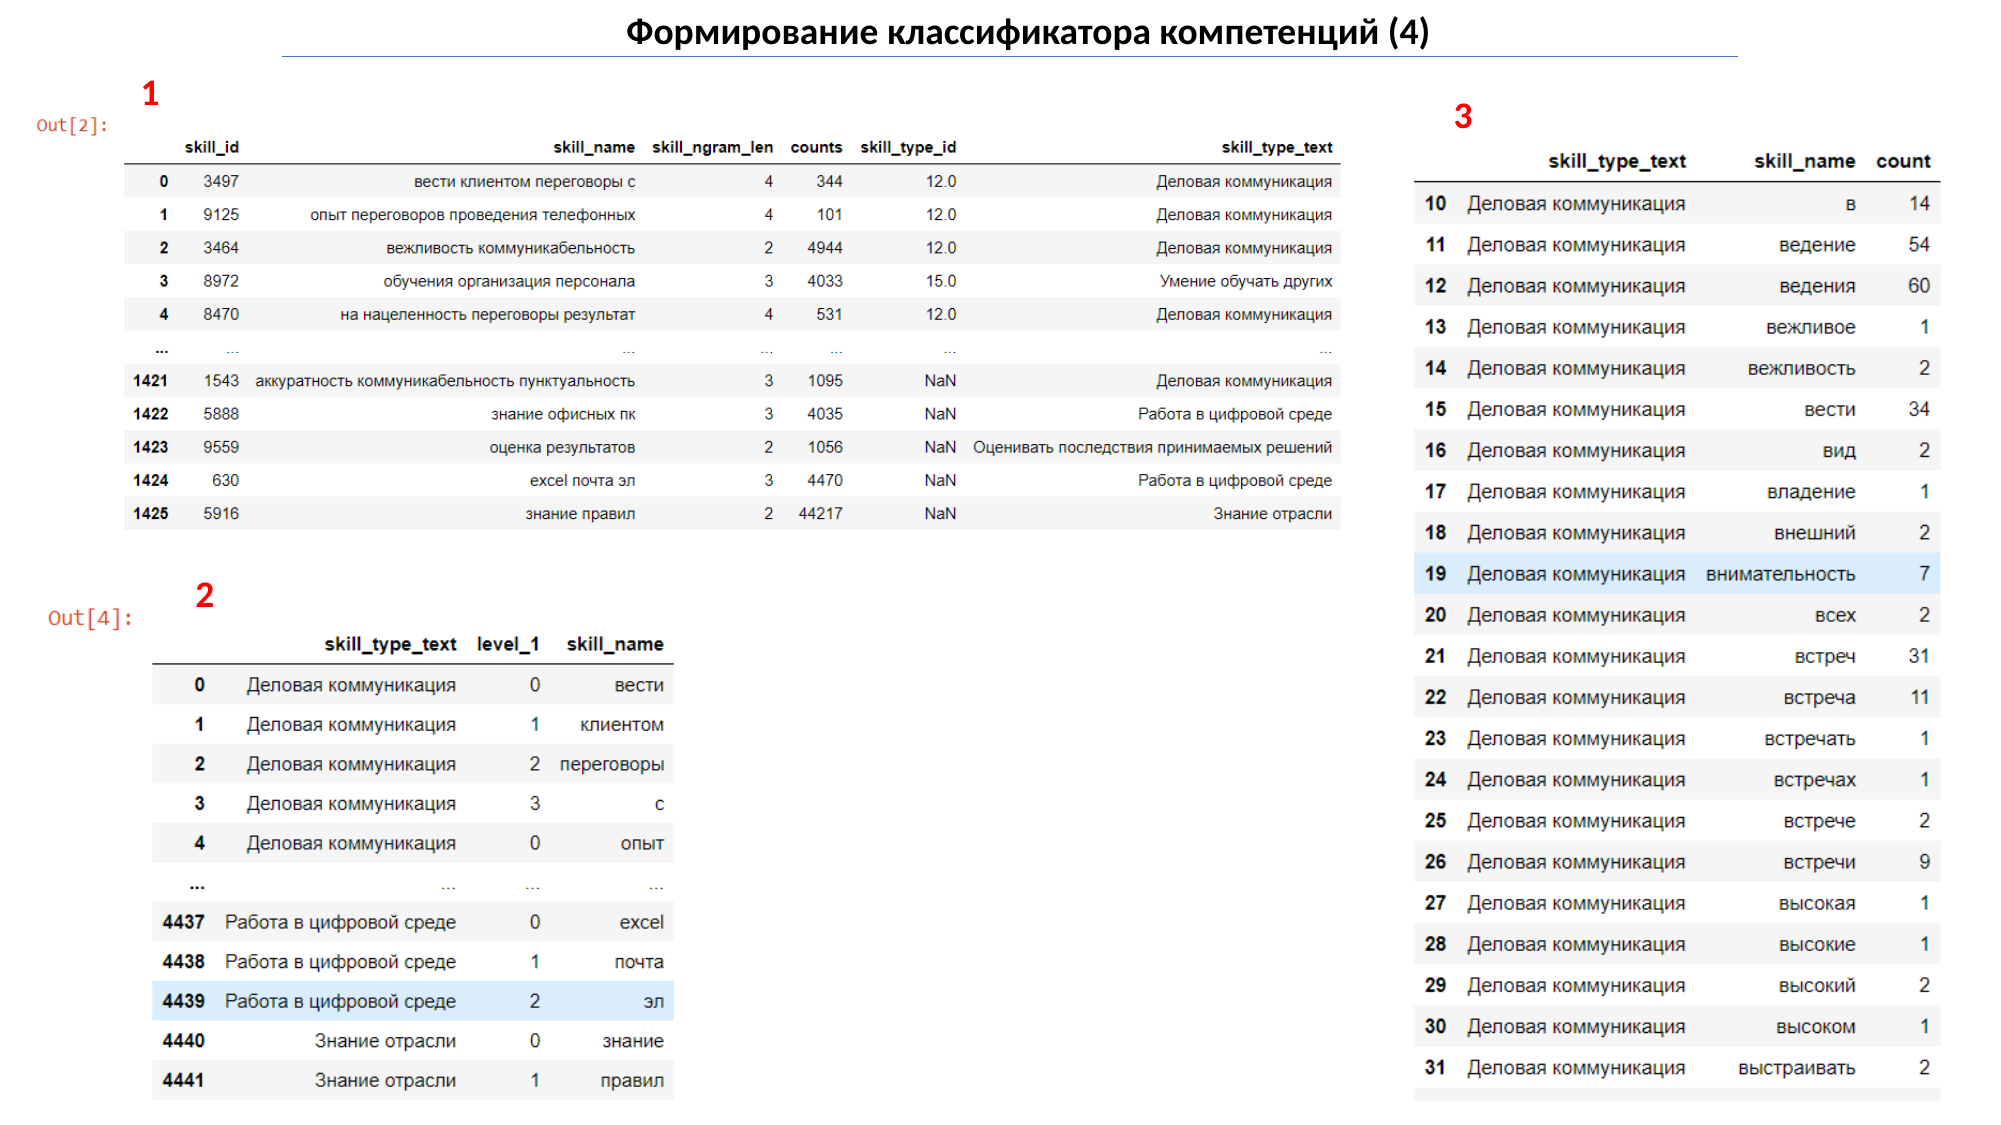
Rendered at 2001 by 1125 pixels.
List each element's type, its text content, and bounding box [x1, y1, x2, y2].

text_box Формирование классификатора компетенций (4) [338, 0, 1720, 56]
picture [0, 113, 1362, 548]
picture [1389, 144, 1970, 1101]
text_box 1 [125, 60, 247, 111]
picture [30, 606, 683, 1101]
text_box 2 [180, 562, 1181, 623]
text_box 3 [1438, 84, 1594, 143]
